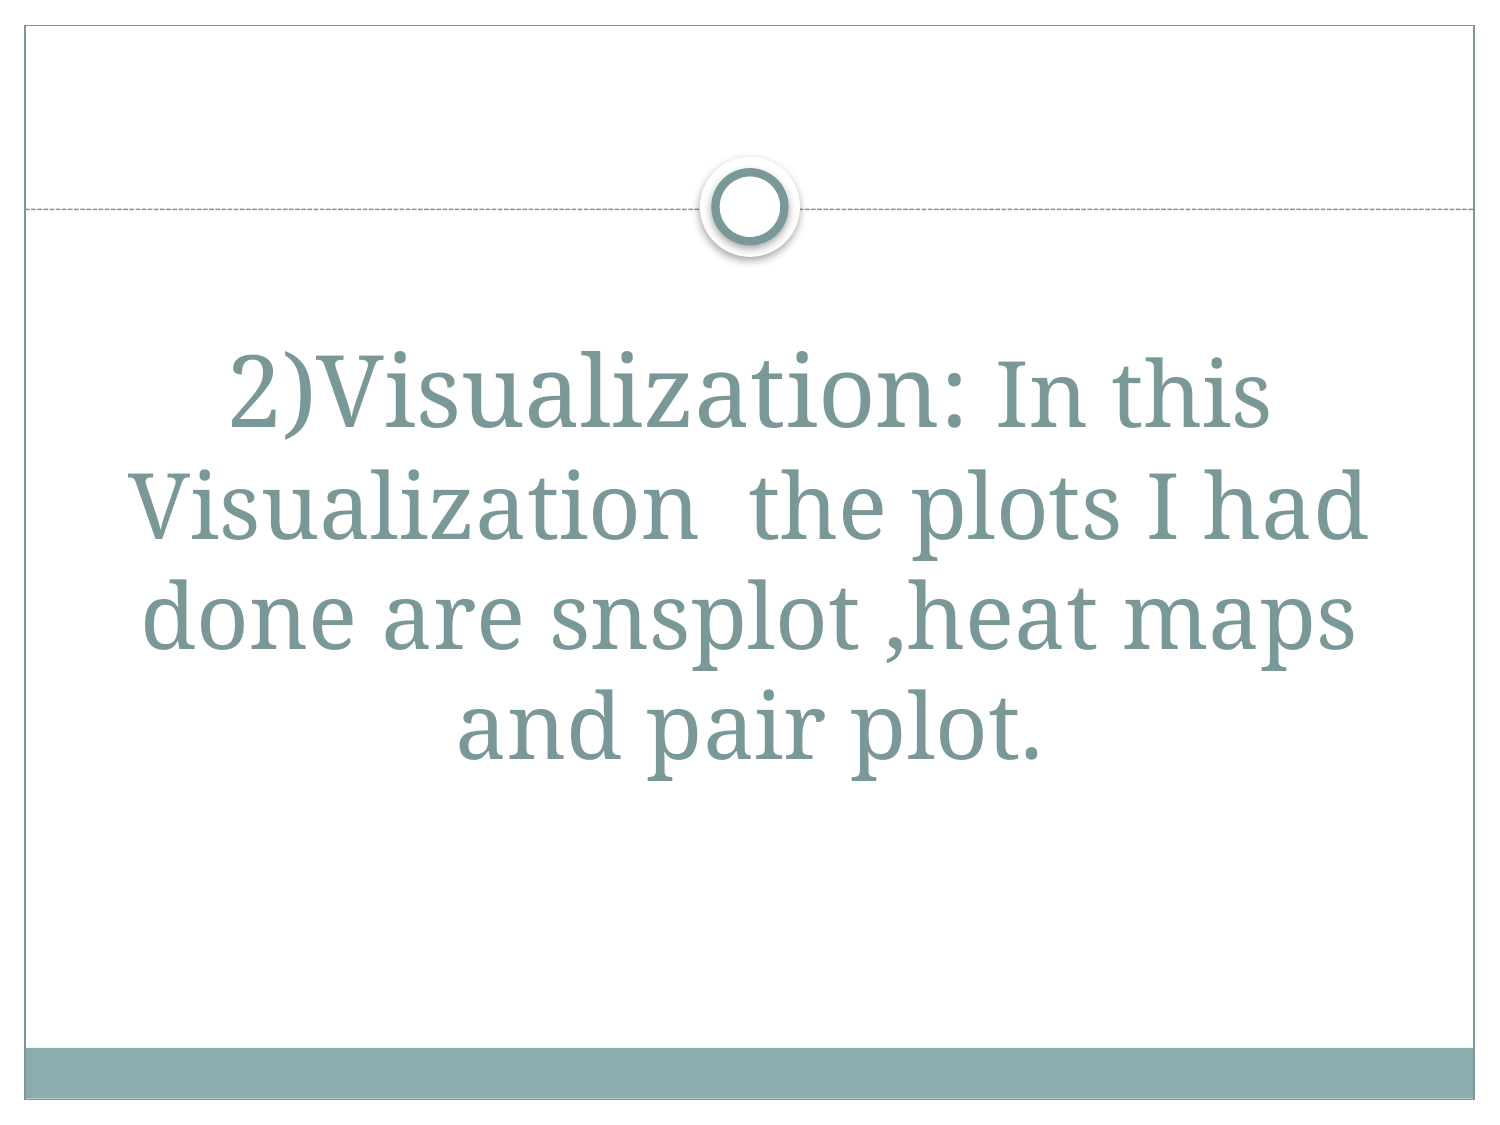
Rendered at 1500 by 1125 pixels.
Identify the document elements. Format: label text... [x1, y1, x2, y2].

title 2)Visualization: In this Visualization the plots I had done are snsplot ,heat maps and pair plot. [75, 45, 1425, 786]
